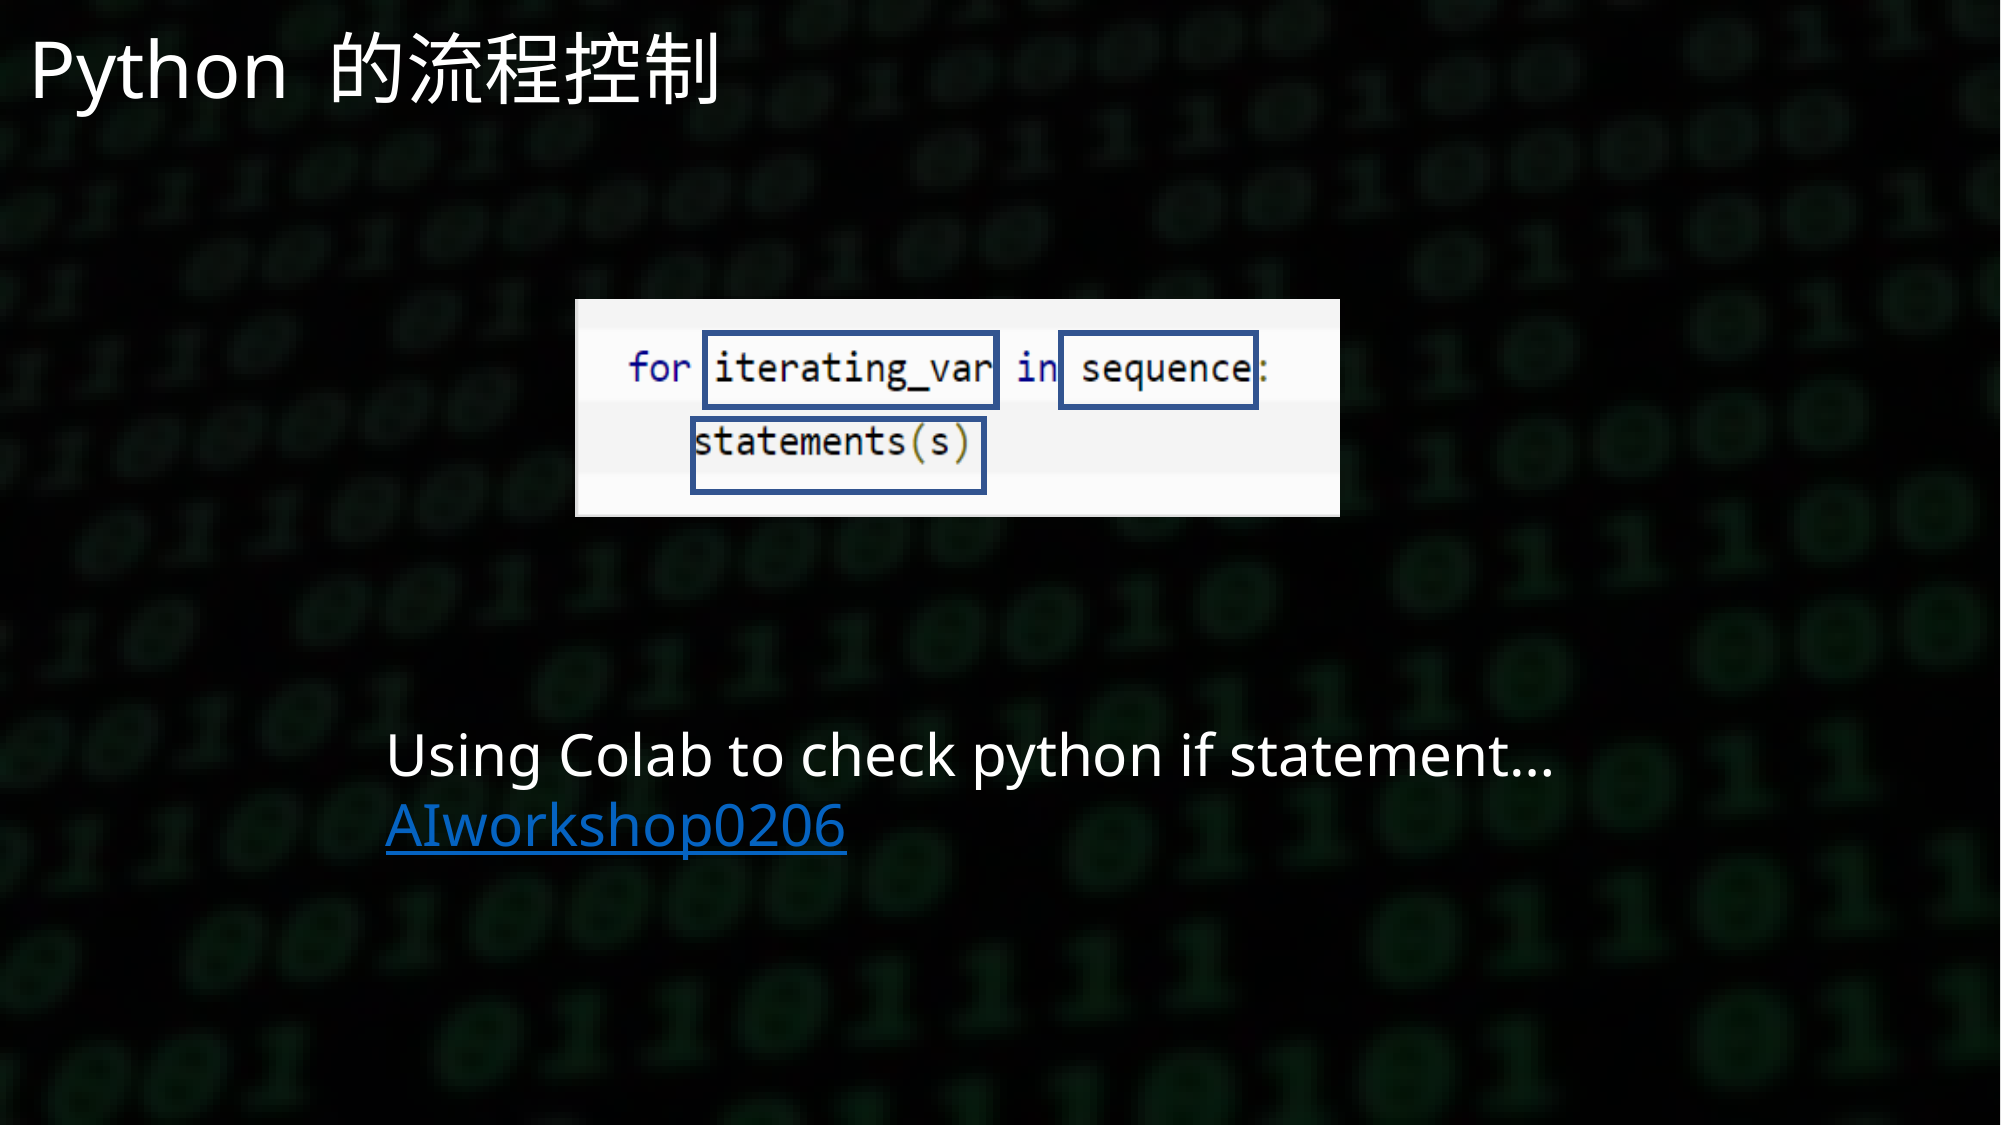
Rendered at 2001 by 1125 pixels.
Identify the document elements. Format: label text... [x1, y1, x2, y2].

picture [0, 0, 2001, 1125]
text_box Using Colab to check python if statement… AIworkshop0206 [371, 710, 1851, 875]
title Python 的流程控制 [13, 22, 1739, 124]
